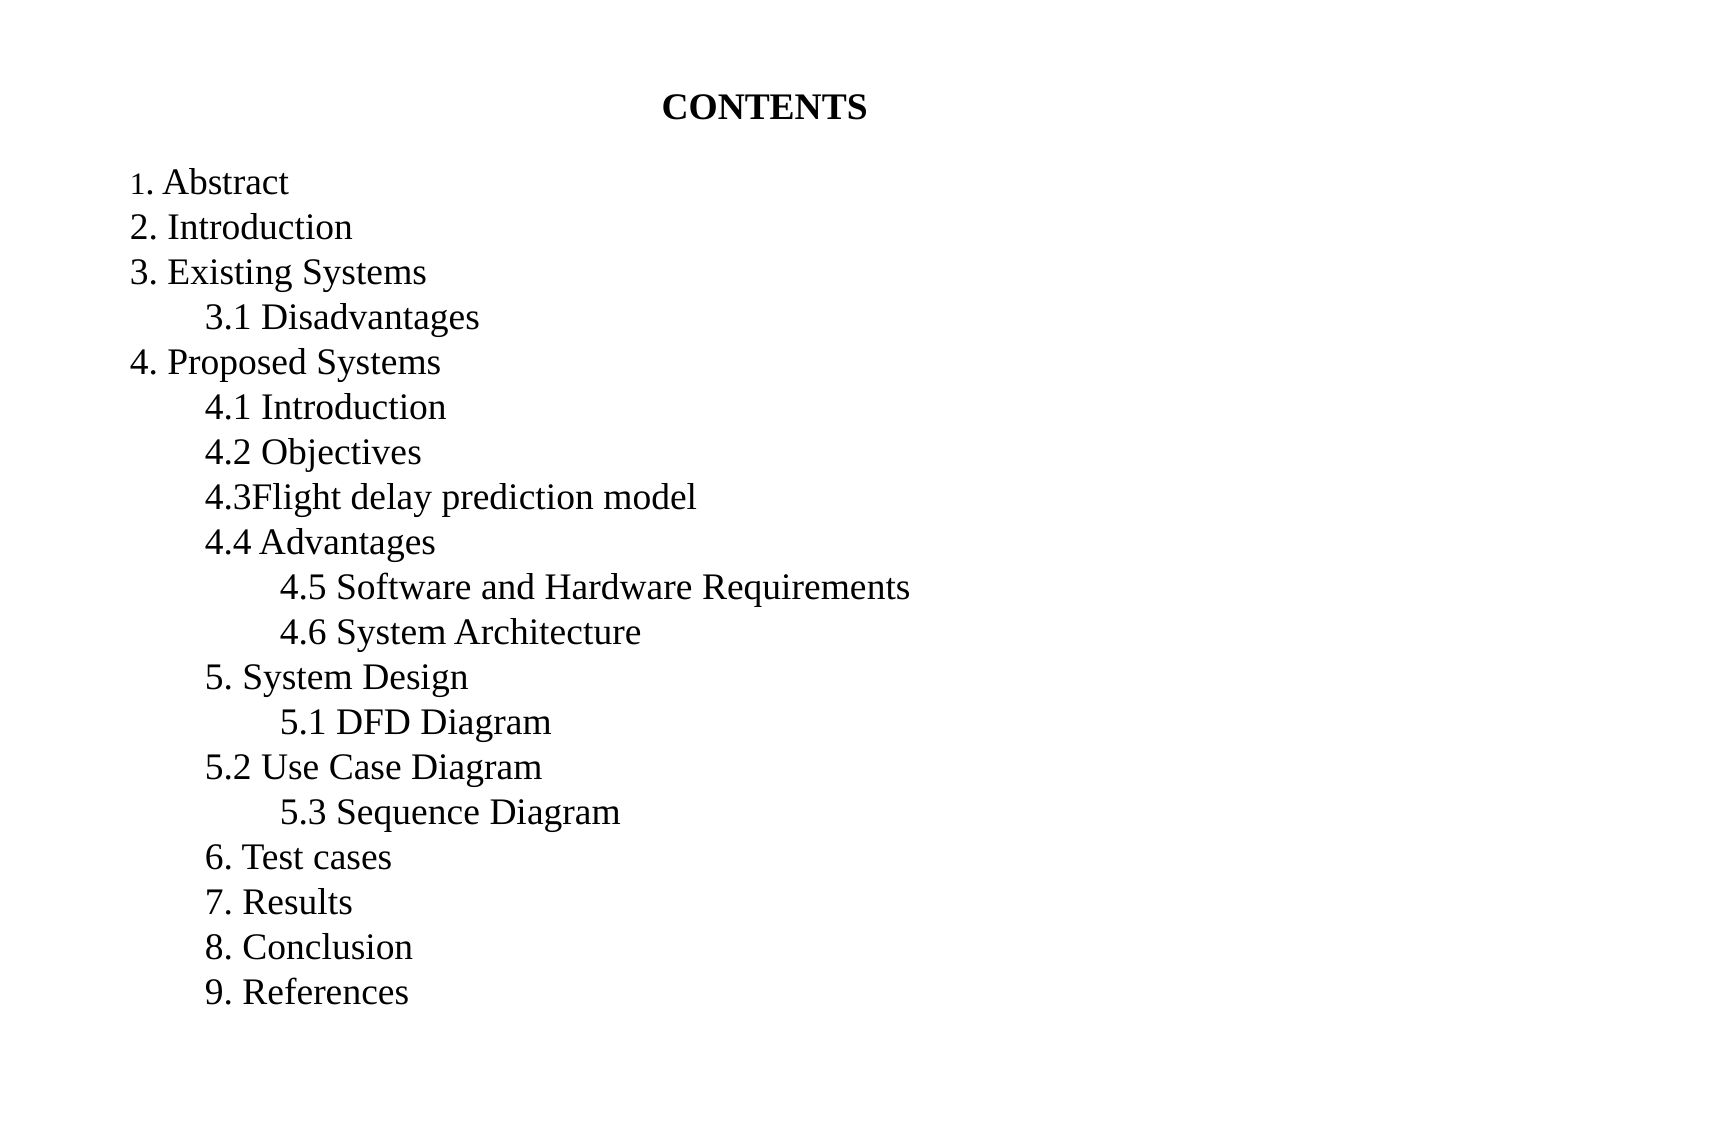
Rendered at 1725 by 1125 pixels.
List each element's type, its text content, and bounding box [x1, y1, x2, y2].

text_box 1. Abstract 2. Introduction 3. Existing Systems 3.1 Disadvantages 4. Proposed Systems 4.1 Introduction 4.2 Objectives 4.3Flight delay prediction model 4.4 Advantages 4.5 Software and Hardware Requirements 4.6 System Architecture 5. System Design 5.1 DFD Diagram 5.2 Use Case Diagram 5.3 Sequence Diagram 6. Test cases 7. Results 8. Conclusion 9. References [114, 149, 1380, 1020]
text_box CONTENTS [646, 74, 1510, 135]
